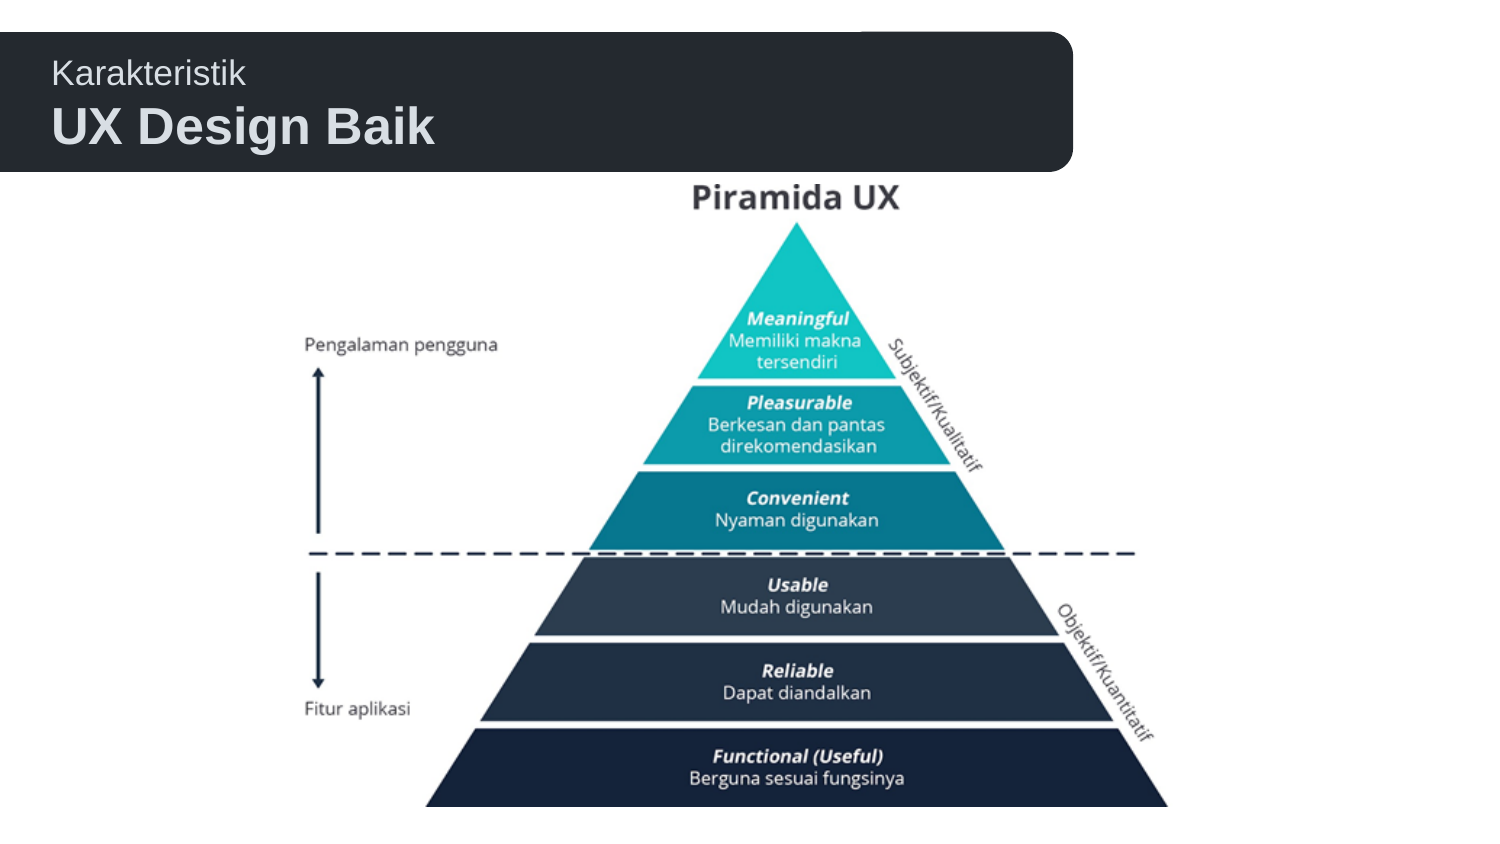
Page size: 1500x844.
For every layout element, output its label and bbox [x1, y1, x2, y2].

picture [301, 184, 1174, 807]
text_box [0, 32, 1073, 172]
